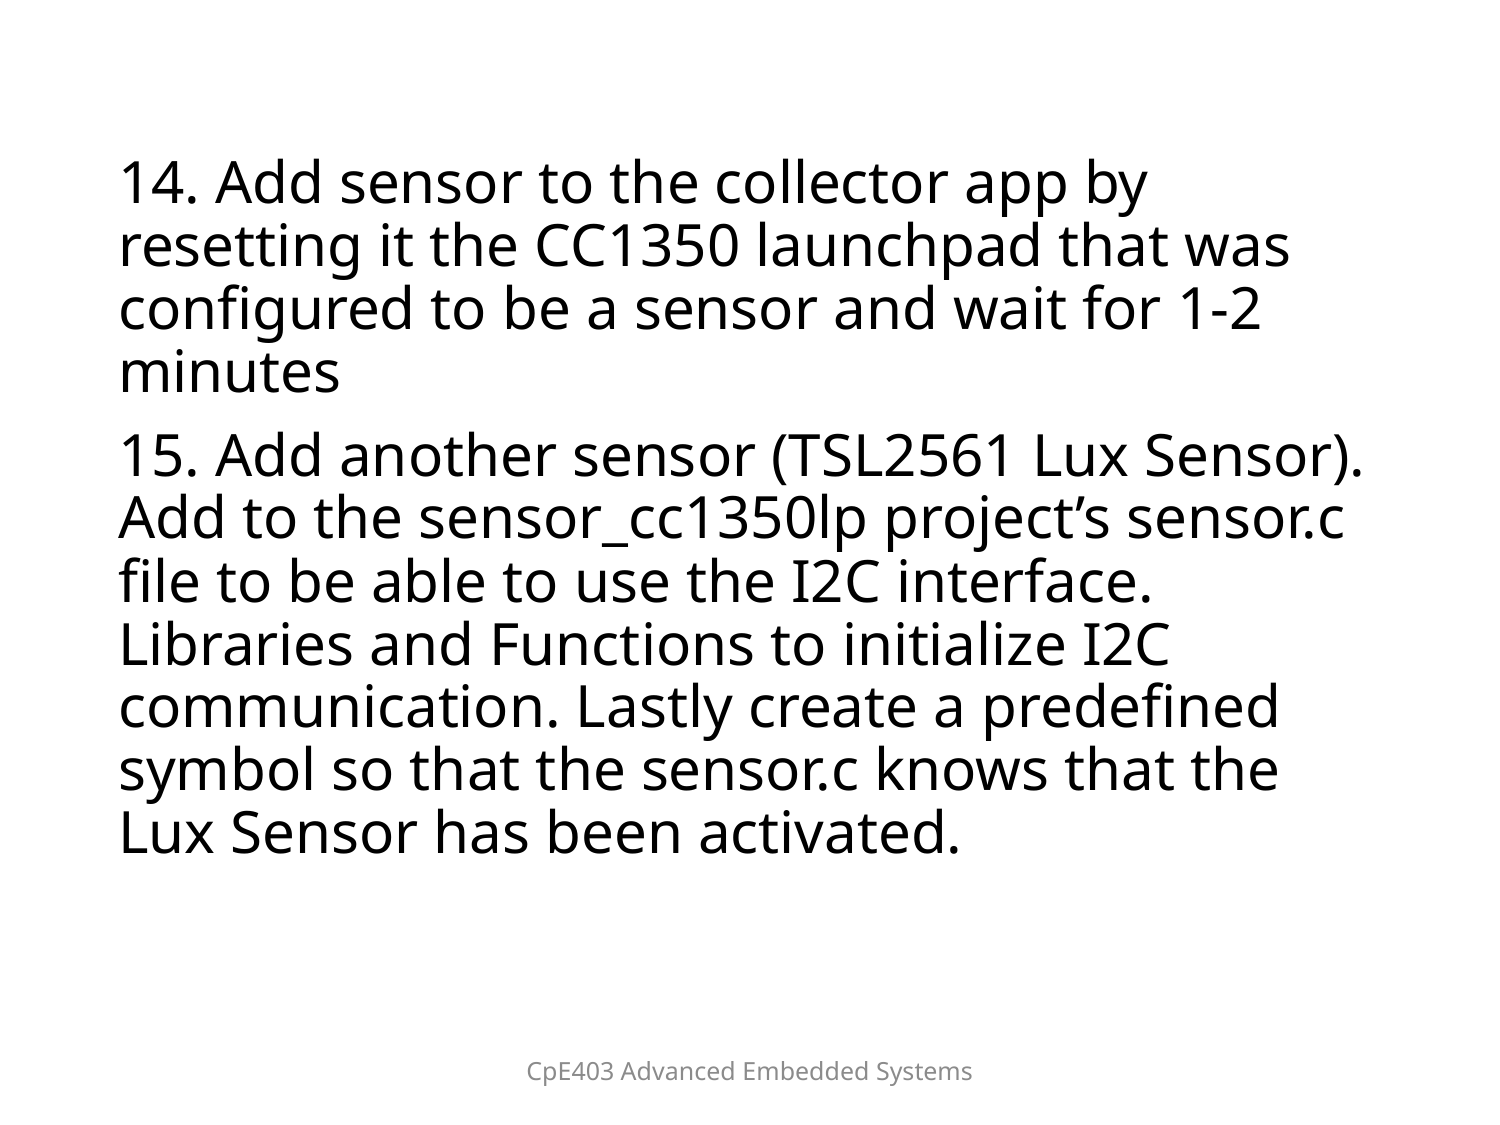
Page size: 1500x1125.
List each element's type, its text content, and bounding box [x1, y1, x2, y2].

footer CpE403 Advanced Embedded Systems [496, 1042, 1004, 1103]
list 14. Add sensor to the collector app by resetting it the CC1350 launchpad that was configured to be a sensor and wait for 1-2 minutes 15. Add another sensor (TSL2561 Lux Sensor). Add to the sensor_cc1350lp project’s sensor.c file to be able to use the I2C interface. Libraries and Functions to initialize I2C communication. Lastly create a predefined symbol so that the sensor.c knows that the Lux Sensor has been activated. [103, 145, 1397, 1043]
